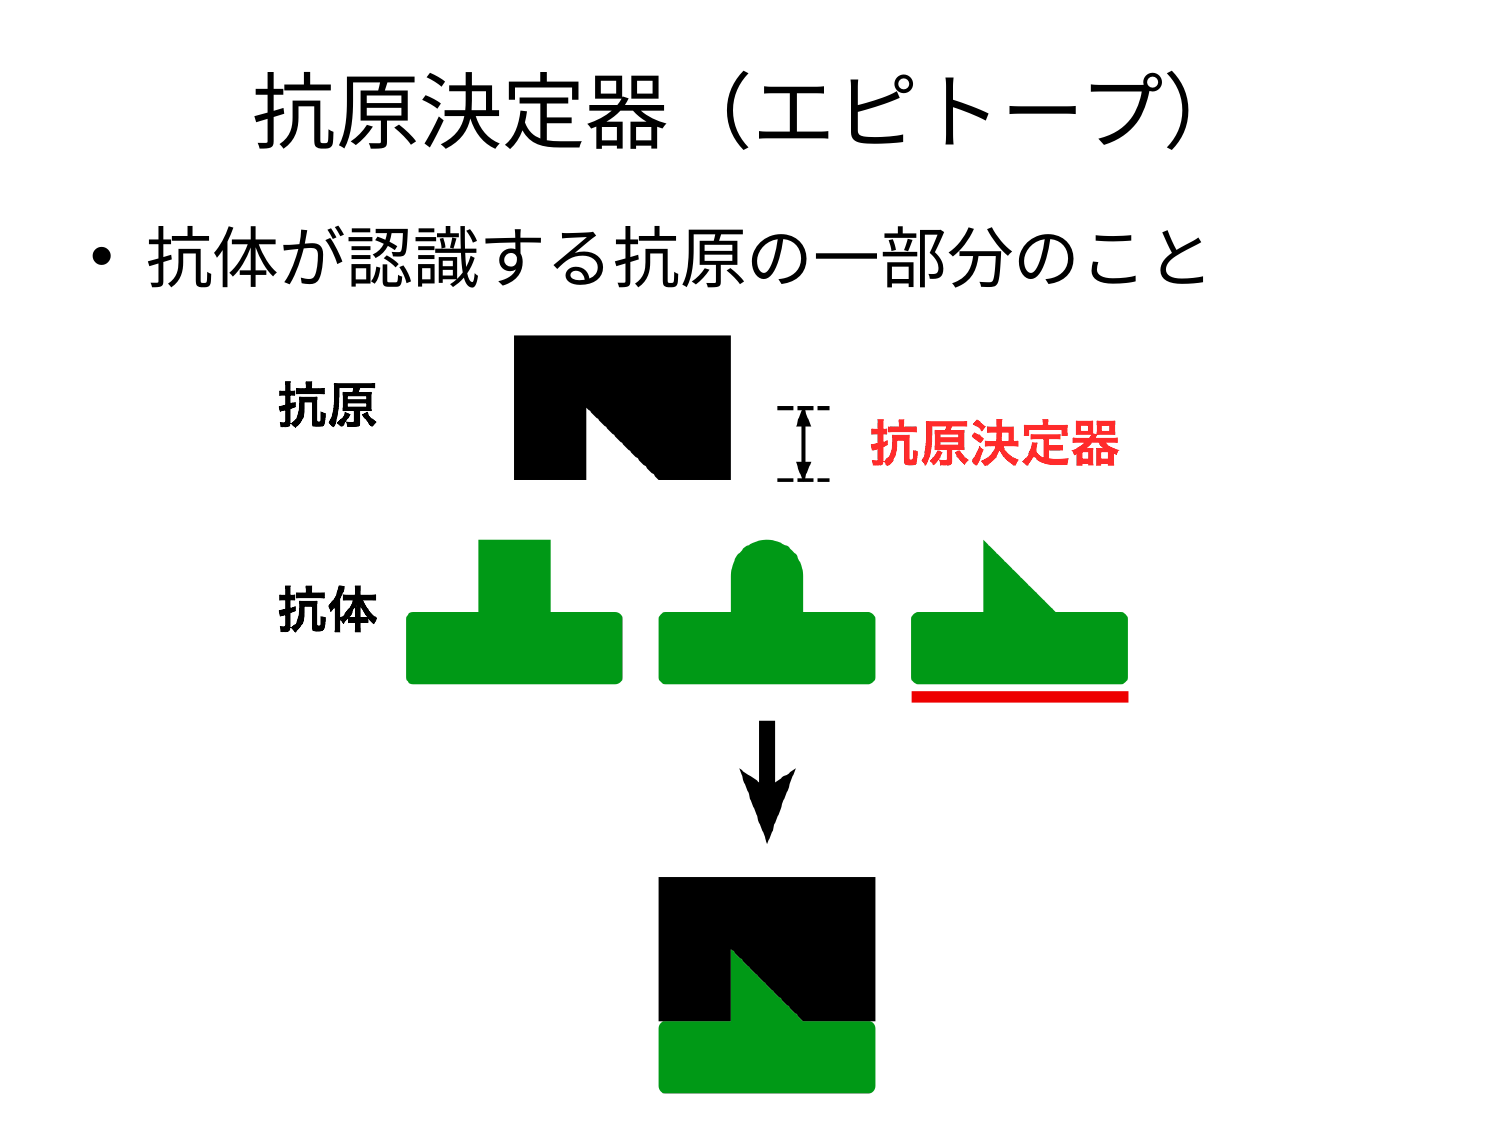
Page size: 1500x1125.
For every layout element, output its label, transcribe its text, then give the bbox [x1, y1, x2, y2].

picture [249, 323, 1251, 1125]
title 抗原決定器（エピトープ） [75, 45, 1425, 173]
list 抗体が認識する抗原の一部分のこと [75, 208, 1425, 951]
